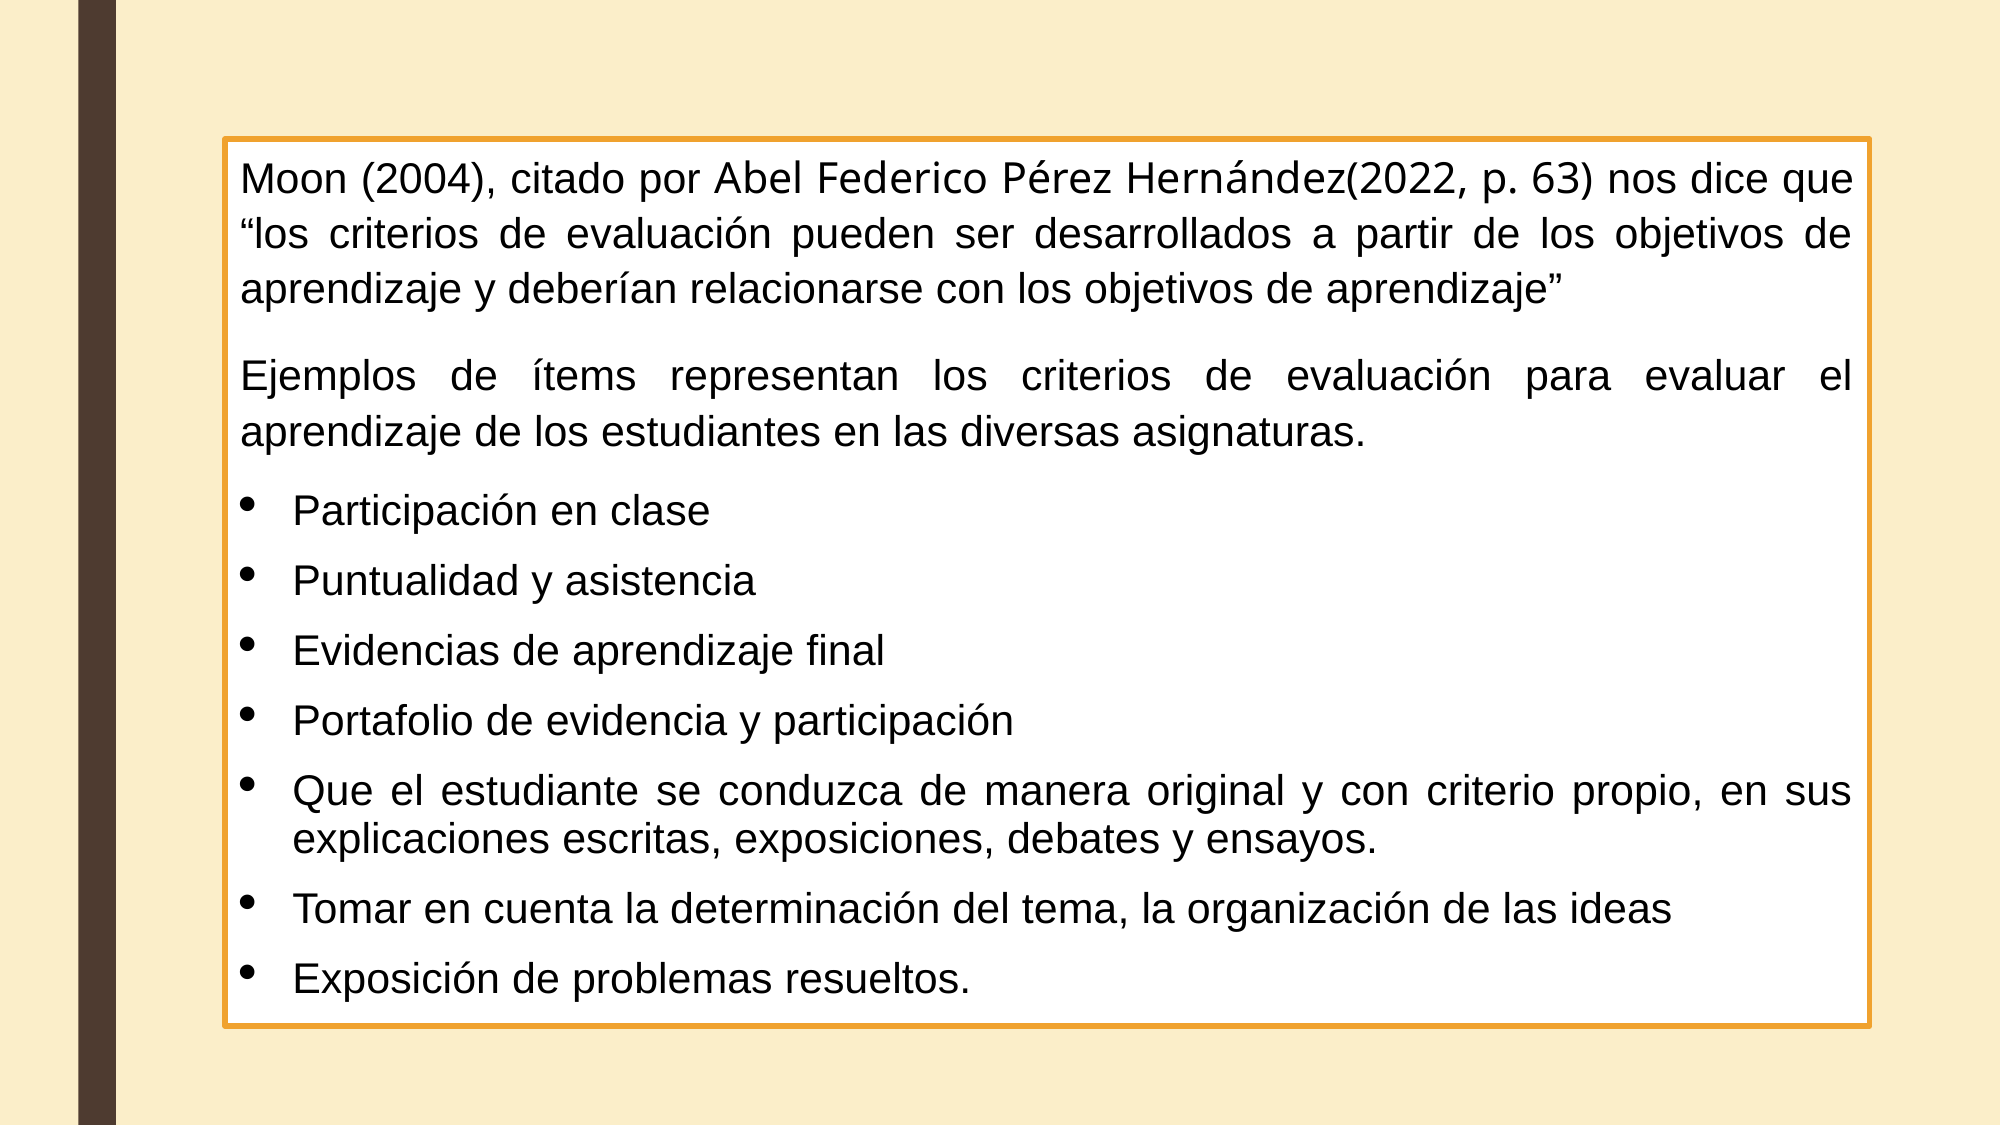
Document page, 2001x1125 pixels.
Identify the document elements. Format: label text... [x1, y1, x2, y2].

list Moon (2004), citado por Abel Federico Pérez Hernández(2022, p. 63) nos dice que “los criterios de evaluación pueden ser desarrollados a partir de los objetivos de aprendizaje y deberían relacionarse con los objetivos de aprendizaje” Ejemplos de ítems representan los criterios de evaluación para evaluar el aprendizaje de los estudiantes en las diversas asignaturas. Participación en clase Puntualidad y asistencia Evidencias de aprendizaje final Portafolio de evidencia y participación Que el estudiante se conduzca de manera original y con criterio propio, en sus explicaciones escritas, exposiciones, debates y ensayos. Tomar en cuenta la determinación del tema, la organización de las ideas Exposición de problemas resueltos. [222, 136, 1872, 1029]
